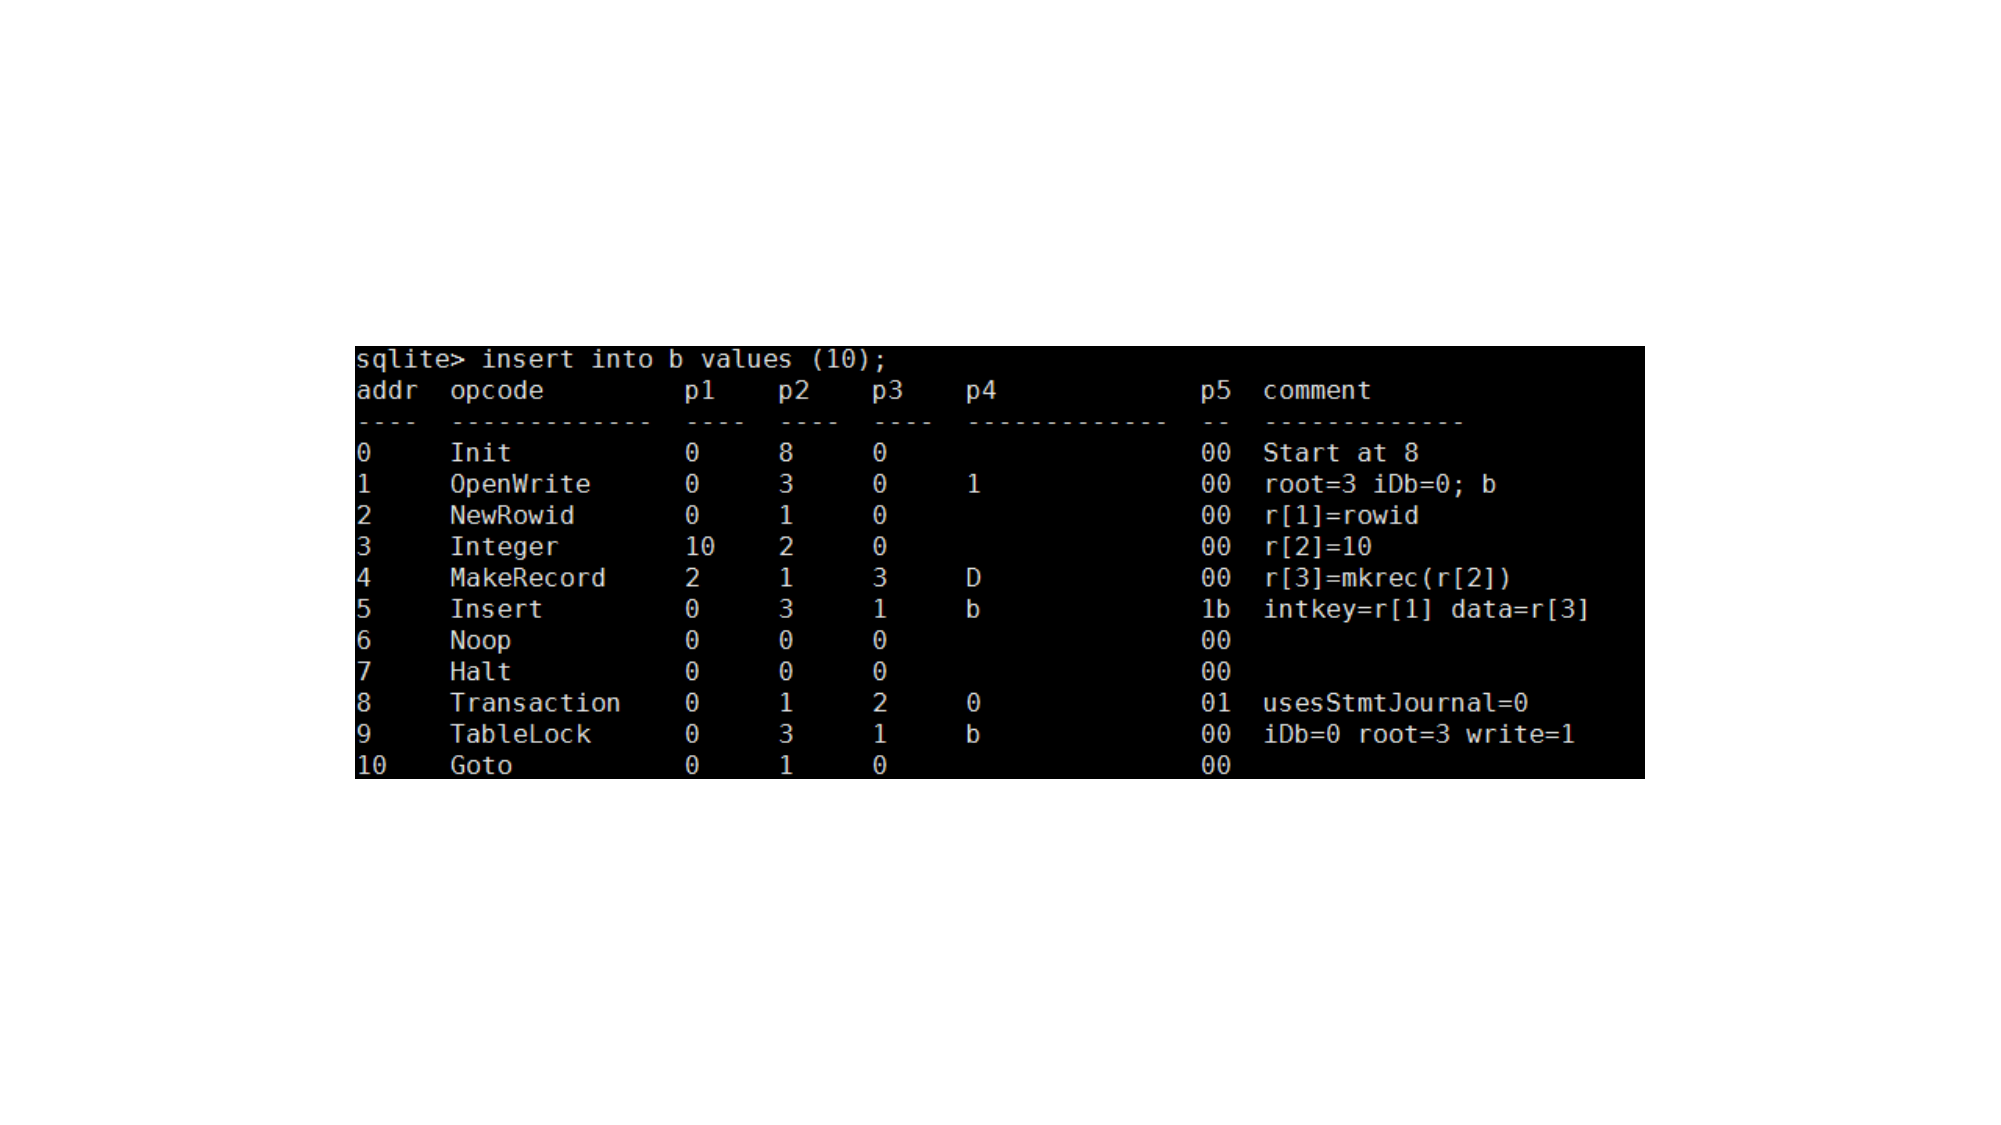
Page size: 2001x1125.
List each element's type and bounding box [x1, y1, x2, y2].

picture [355, 346, 1645, 779]
